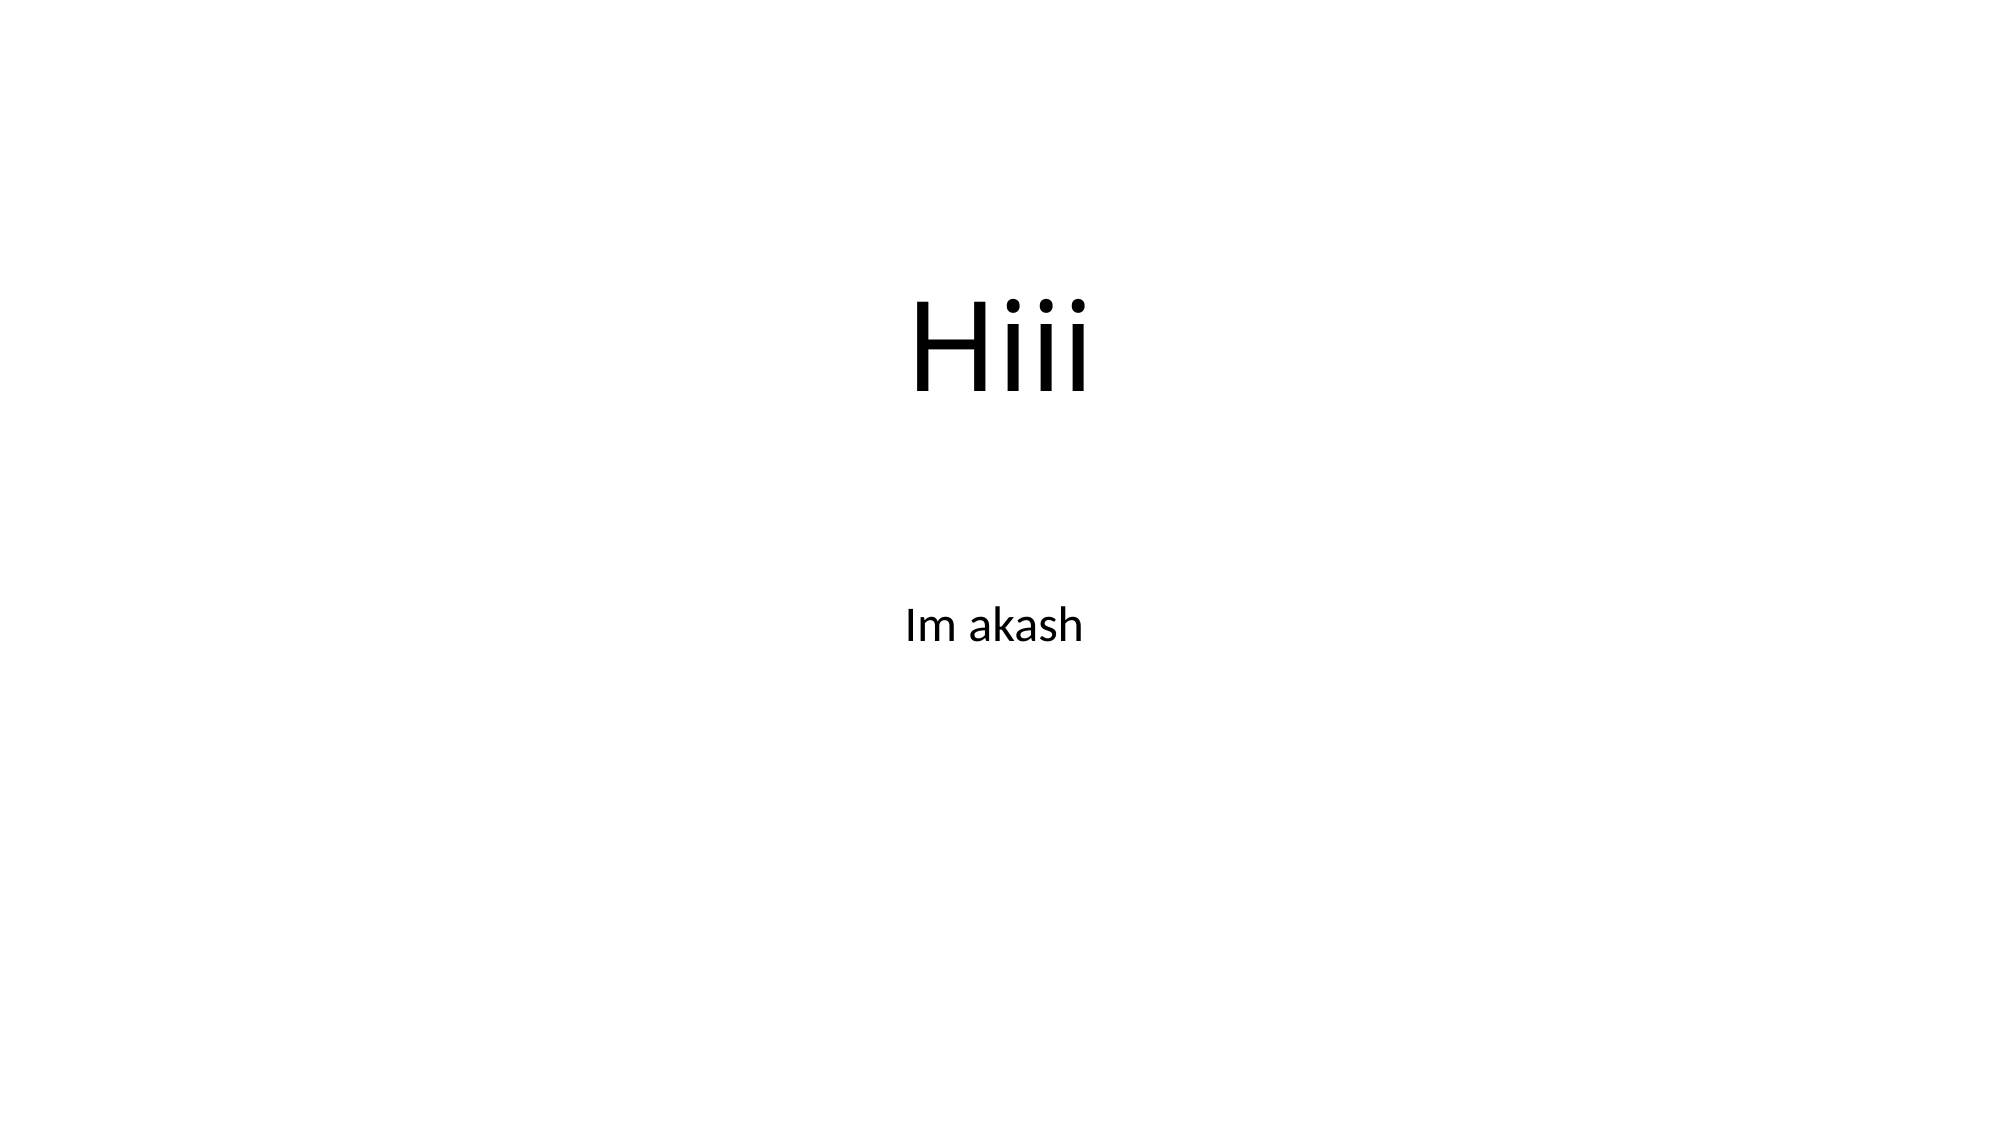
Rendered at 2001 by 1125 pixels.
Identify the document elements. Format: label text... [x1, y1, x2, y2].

title Hiii [249, 184, 1750, 576]
subtitle Im akash [249, 590, 1750, 863]
